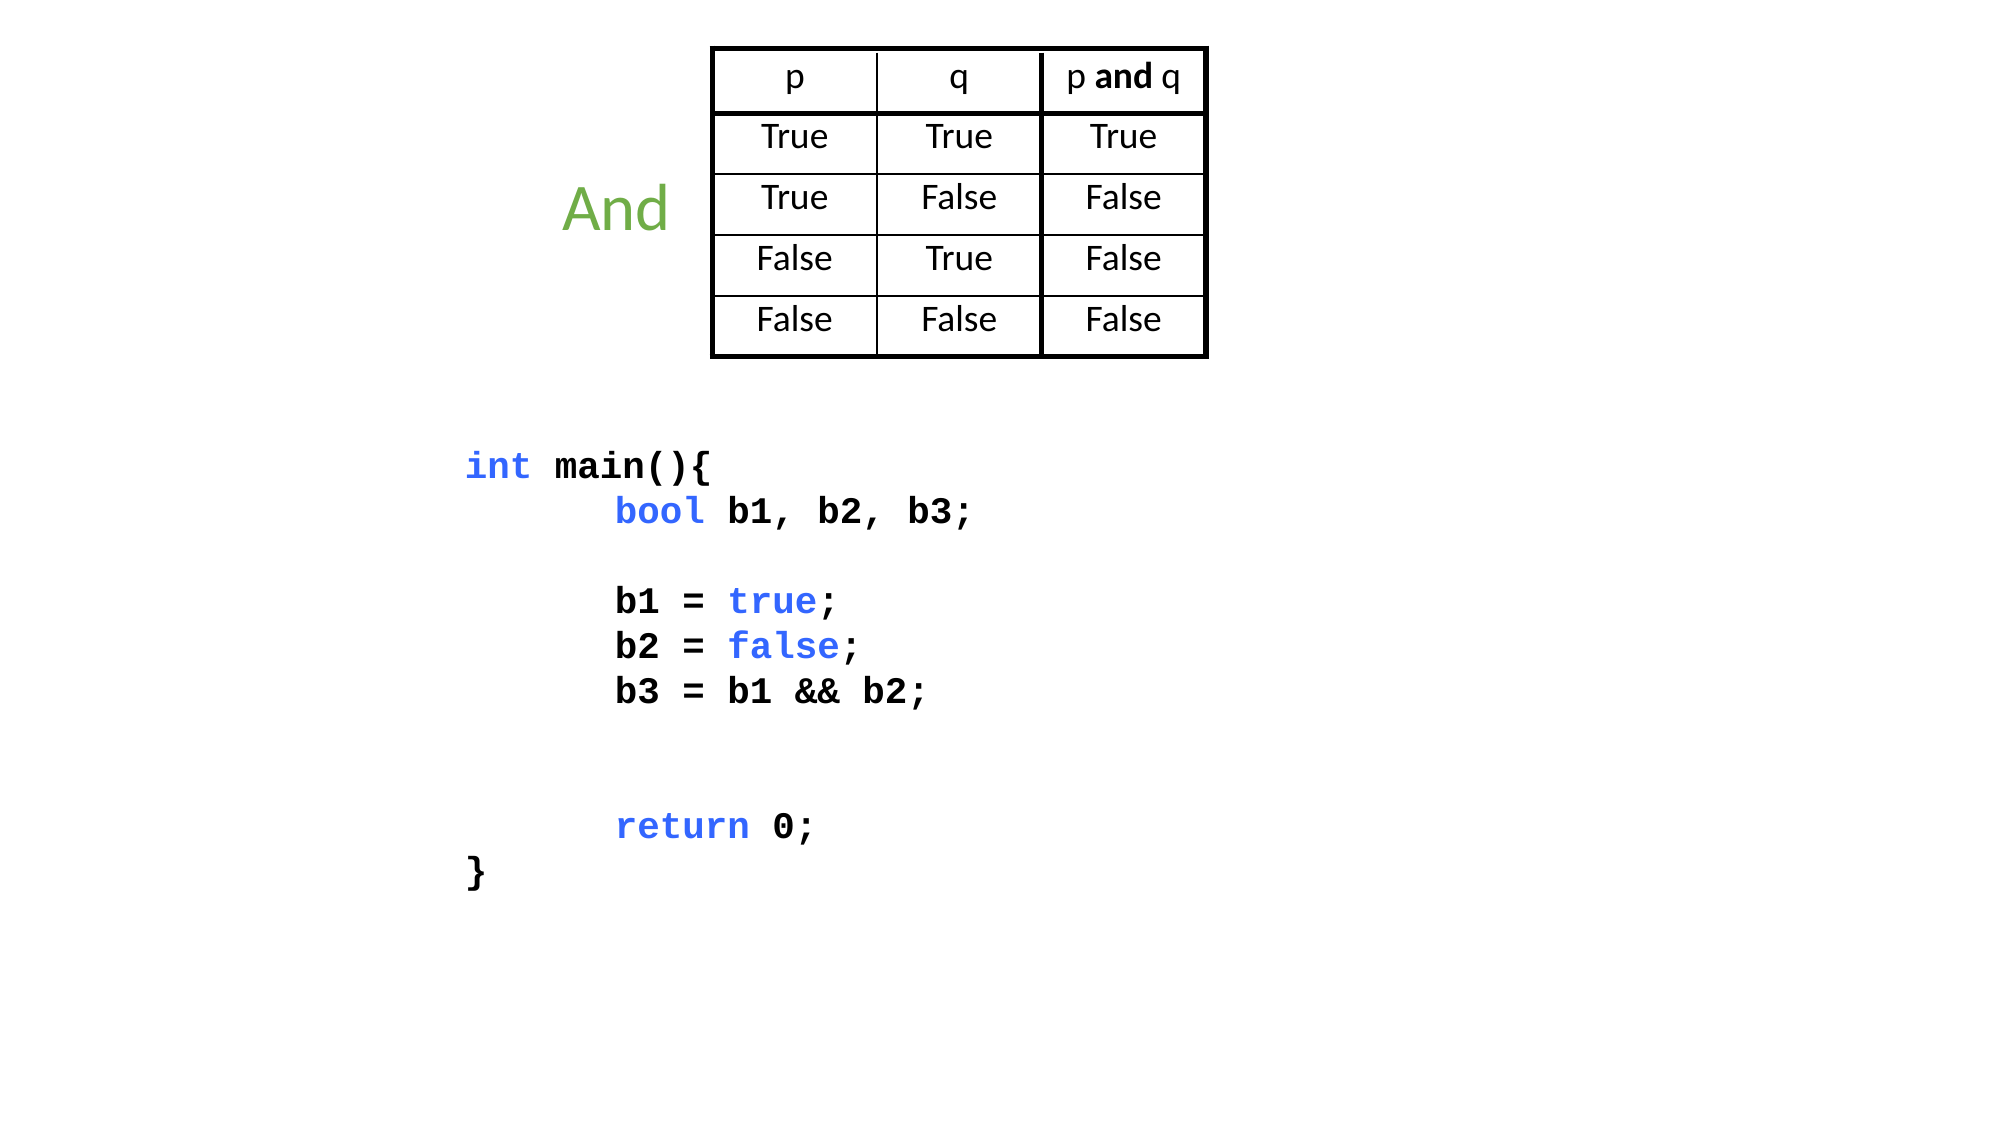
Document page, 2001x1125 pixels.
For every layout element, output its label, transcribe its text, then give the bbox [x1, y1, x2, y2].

table_header [715, 51, 1203, 354]
text_box And [543, 156, 686, 251]
text_box int main(){ bool b1, b2, b3; b1 = true; b2 = false; b3 = b1 && b2; return 0; } [450, 433, 1313, 898]
